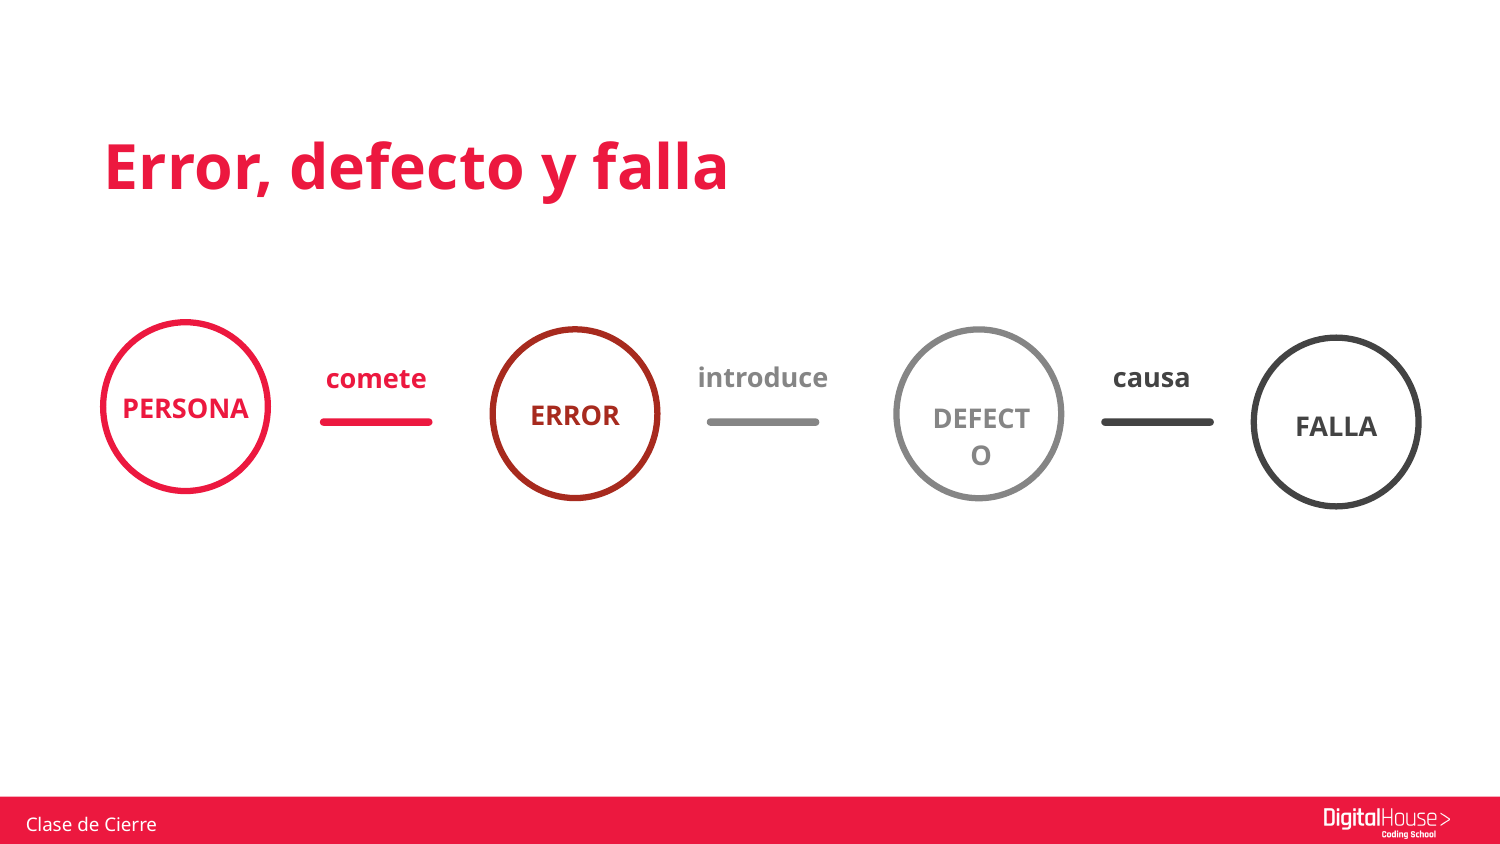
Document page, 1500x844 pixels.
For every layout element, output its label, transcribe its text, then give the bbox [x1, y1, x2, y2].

text_box comete [297, 342, 455, 408]
text_box ERROR [496, 378, 654, 449]
text_box introduce [665, 340, 861, 408]
text_box [492, 390, 496, 438]
text_box [654, 389, 658, 438]
text_box [500, 329, 650, 378]
text_box [1253, 337, 1419, 507]
text_box [1101, 418, 1214, 426]
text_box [896, 329, 1062, 499]
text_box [102, 321, 269, 492]
text_box [500, 449, 650, 499]
text_box FALLA [1274, 389, 1398, 455]
text_box [319, 418, 433, 426]
text_box Error, defecto y falla [88, 120, 1277, 218]
text_box [706, 418, 820, 426]
picture [1324, 808, 1450, 839]
text_box causa [1078, 340, 1226, 408]
